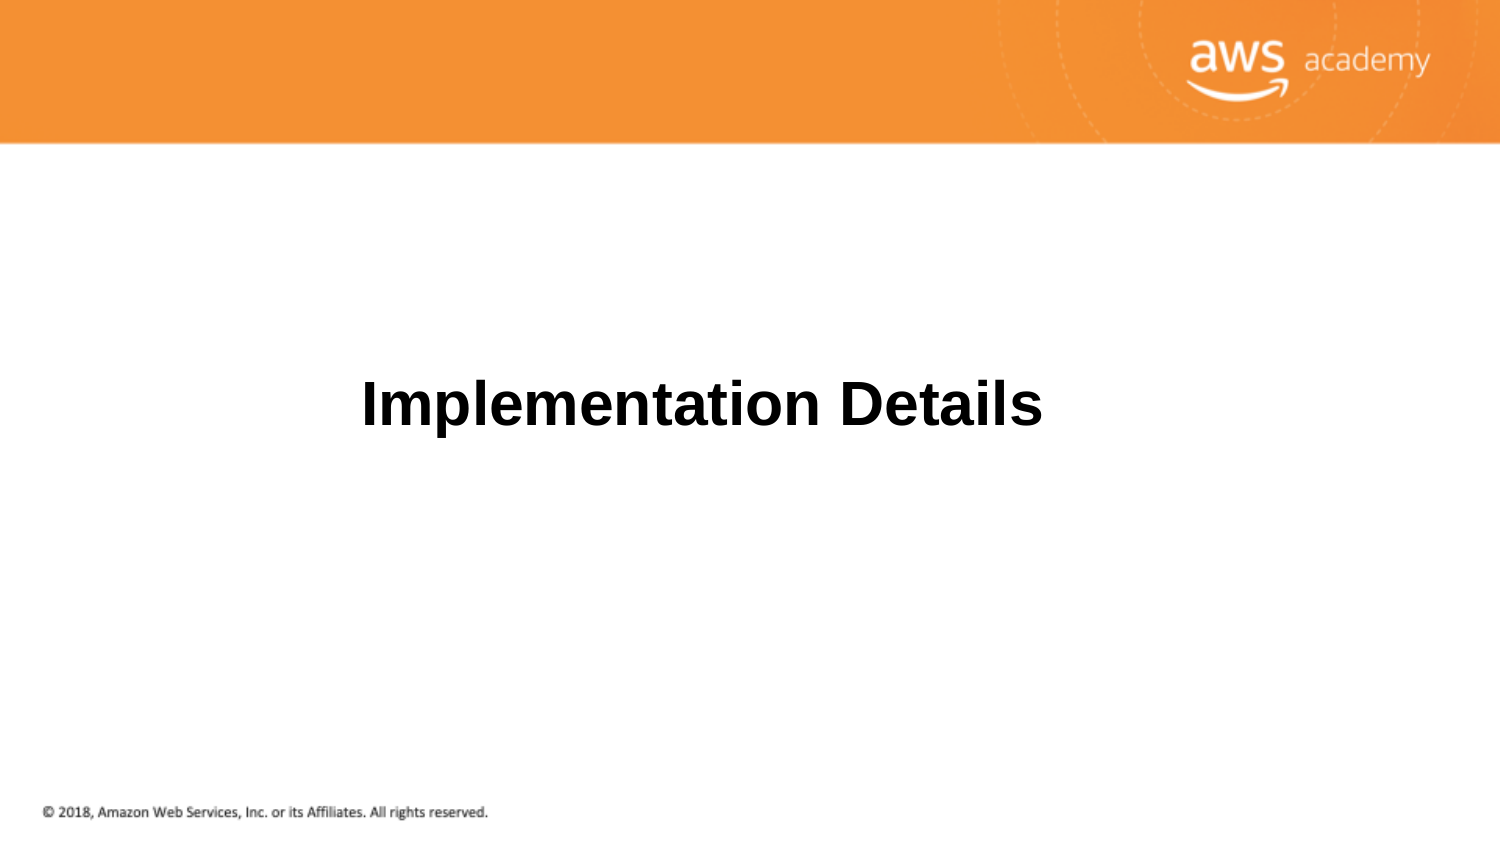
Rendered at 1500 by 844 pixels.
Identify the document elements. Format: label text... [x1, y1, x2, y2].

text_box Implementation Details [128, 347, 1277, 433]
picture [0, 0, 1500, 844]
